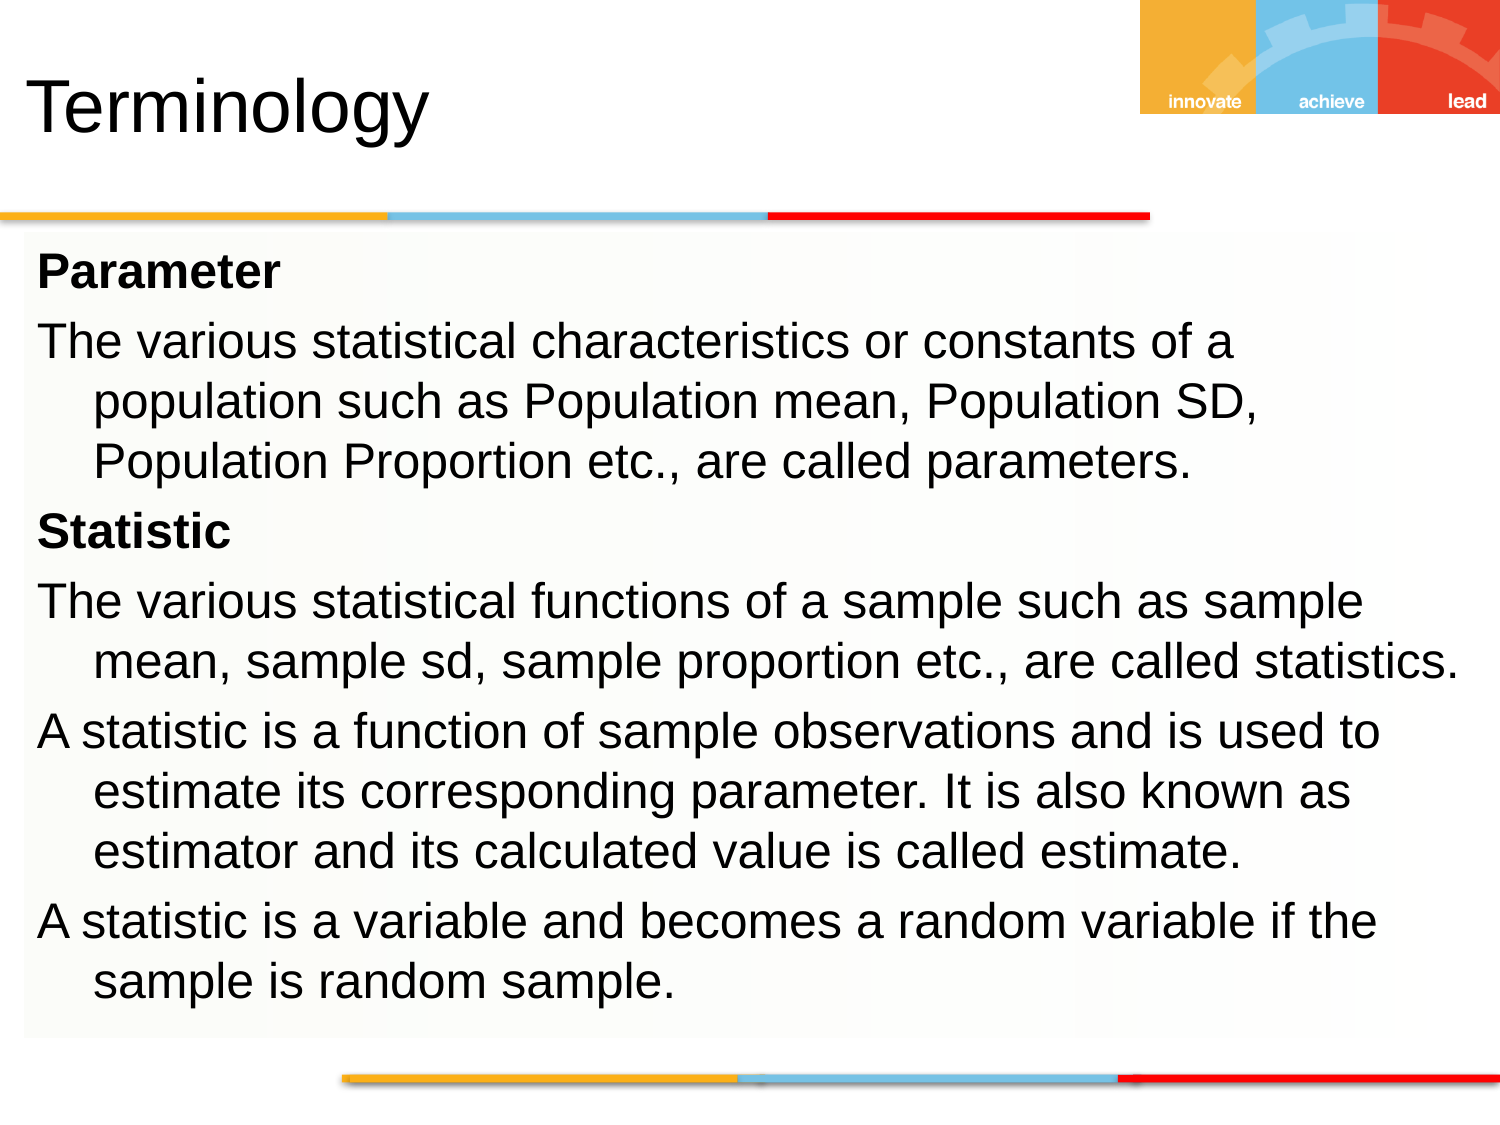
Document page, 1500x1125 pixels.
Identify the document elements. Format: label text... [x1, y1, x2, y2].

title Terminology [10, 4, 1125, 200]
picture [1140, 0, 1500, 114]
list Parameter The various statistical characteristics or constants of a population such as Population mean, Population SD, Population Proportion etc., are called parameters. Statistic The various statistical functions of a sample such as sample mean, sample sd, sample proportion etc., are called statistics. A statistic is a function of sample observations and is used to estimate its corresponding parameter. It is also known as estimator and its calculated value is called estimate. A statistic is a variable and becomes a random variable if the sample is random sample. [24, 232, 1475, 1038]
